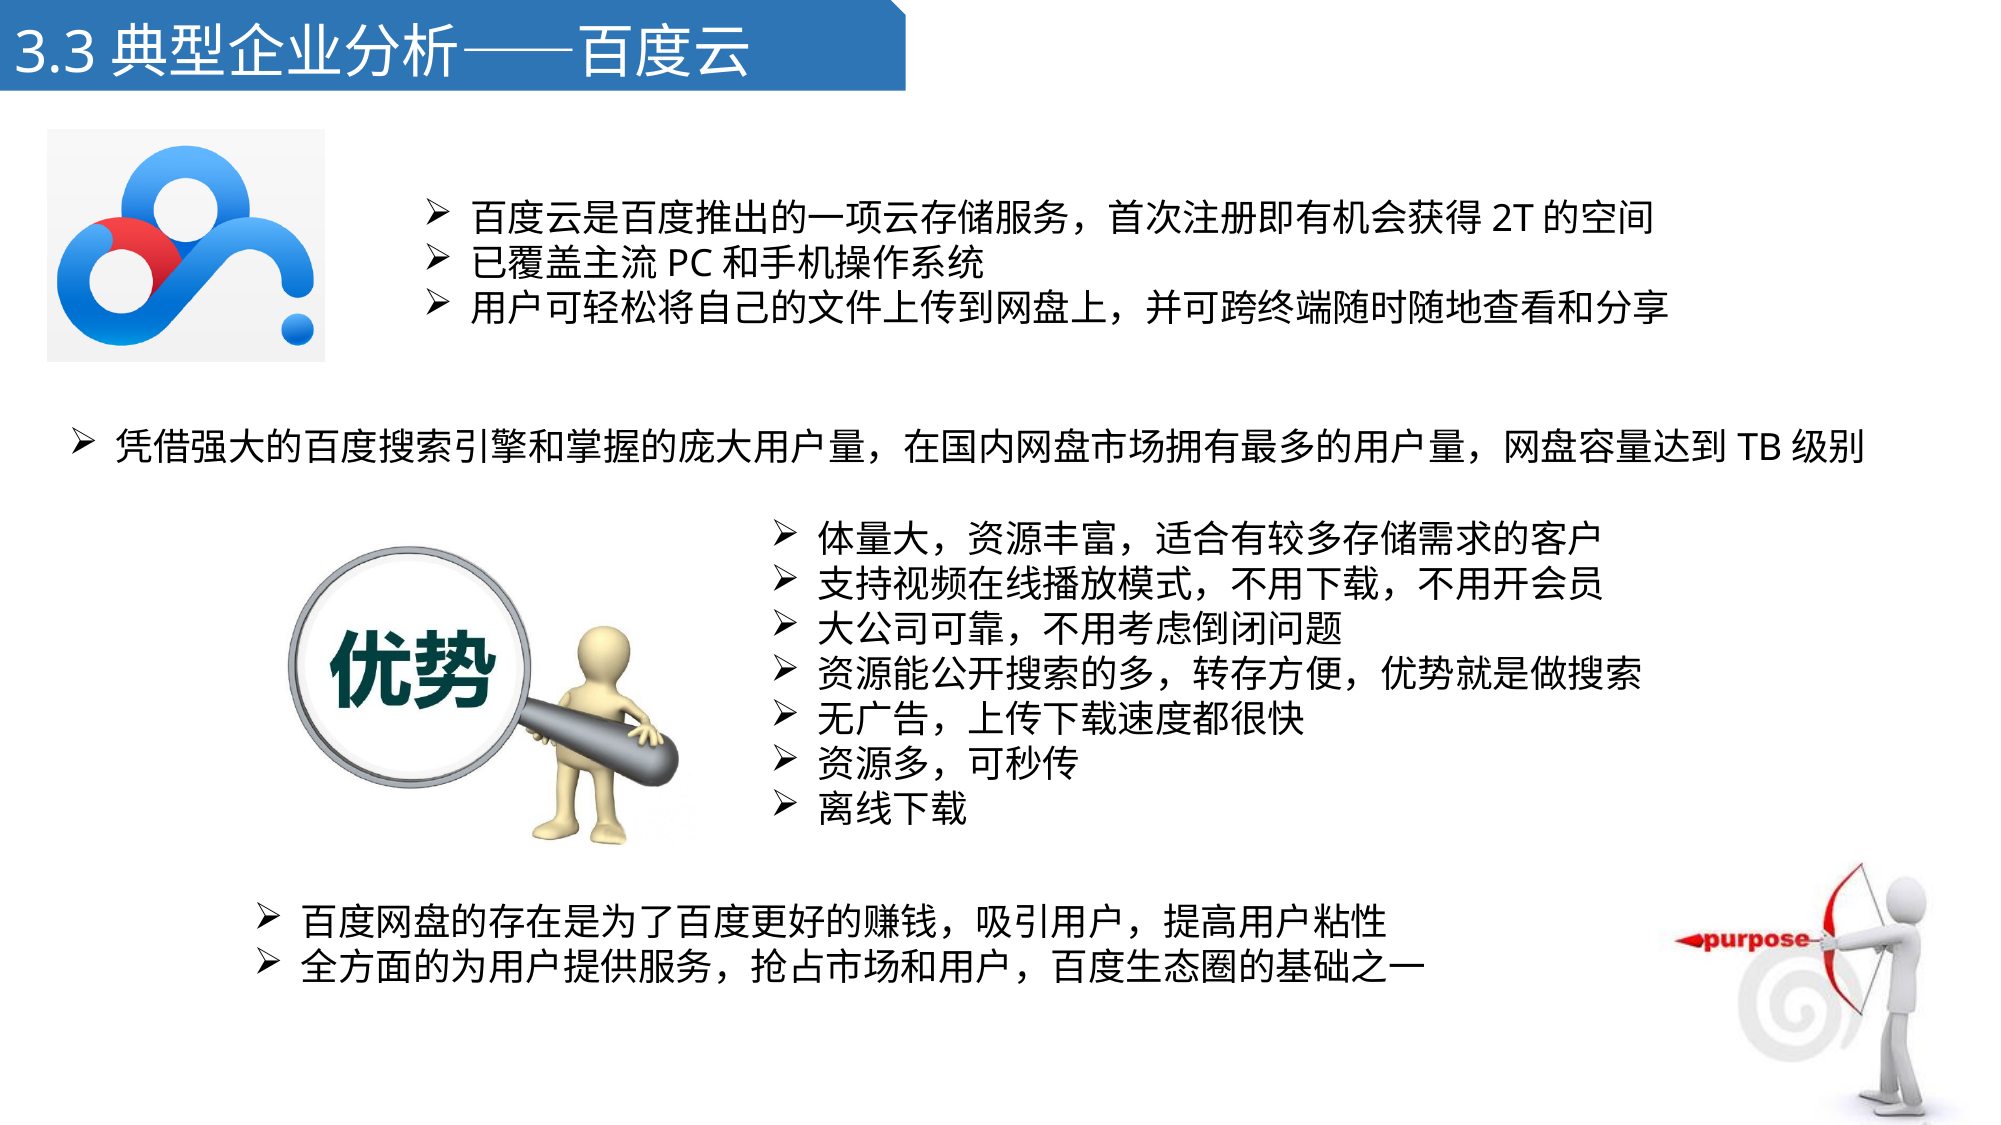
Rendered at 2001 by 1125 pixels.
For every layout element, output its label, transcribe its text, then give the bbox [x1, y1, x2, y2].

text_box 凭借强大的百度搜索引擎和掌握的庞大用户量，在国内网盘市场拥有最多的用户量，网盘容量达到TB级别 [54, 415, 1882, 476]
picture [47, 129, 325, 362]
text_box 百度网盘的存在是为了百度更好的赚钱，吸引用户，提高用户粘性 全方面的为用户提供服务，抢占市场和用户，百度生态圈的基础之一 [239, 890, 1441, 1041]
text_box 百度云是百度推出的一项云存储服务，首次注册即有机会获得2T的空间 已覆盖主流PC和手机操作系统 用户可轻松将自己的文件上传到网盘上，并可跨终端随时随地查看和分享 [408, 186, 1686, 337]
text_box 3.3典型企业分析——百度云 [0, 0, 907, 92]
picture [277, 501, 696, 847]
text_box 体量大，资源丰富，适合有较多存储需求的客户 支持视频在线播放模式，不用下载，不用开会员 大公司可靠，不用考虑倒闭问题 资源能公开搜索的多，转存方便，优势就是做搜索 无广告，上传下载速度都很快 资源多，可秒传 离线下载 [755, 508, 1658, 838]
picture [1636, 841, 1975, 1125]
